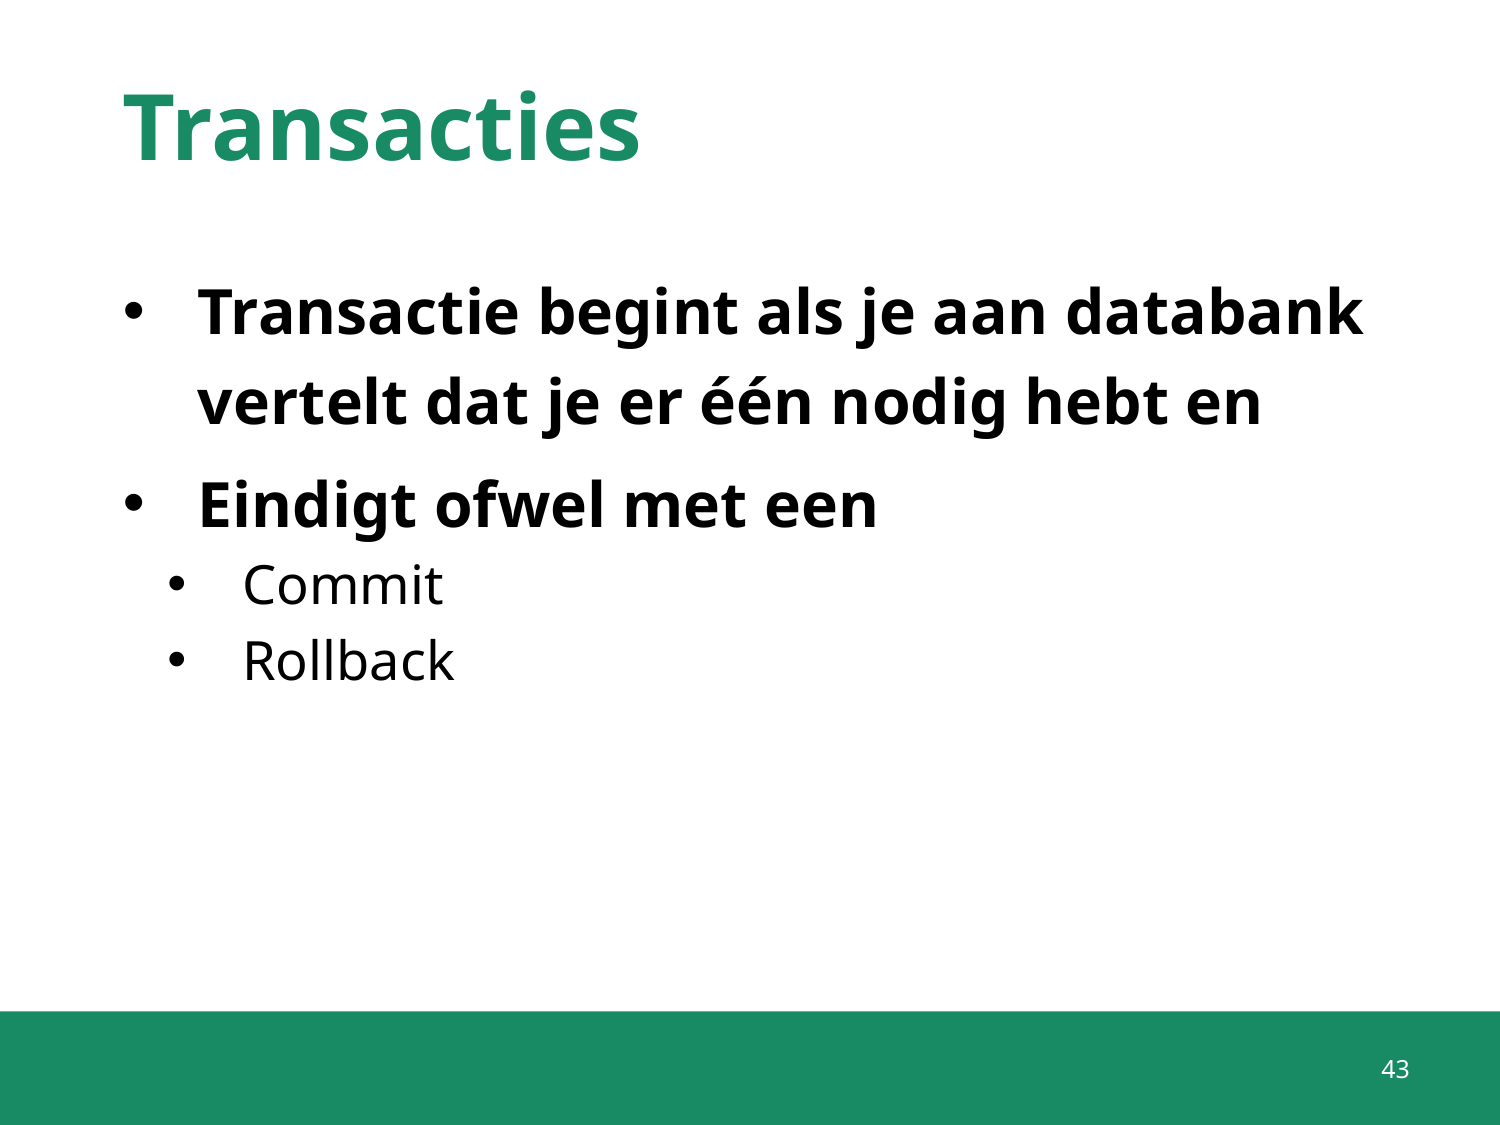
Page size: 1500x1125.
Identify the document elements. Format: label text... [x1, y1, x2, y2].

title Transacties [107, 30, 1425, 218]
slide_number 43 [1338, 1040, 1425, 1101]
list Transactie begint als je aan databank vertelt dat je er één nodig hebt en Eindigt ofwel met een Commit Rollback [107, 249, 1425, 993]
